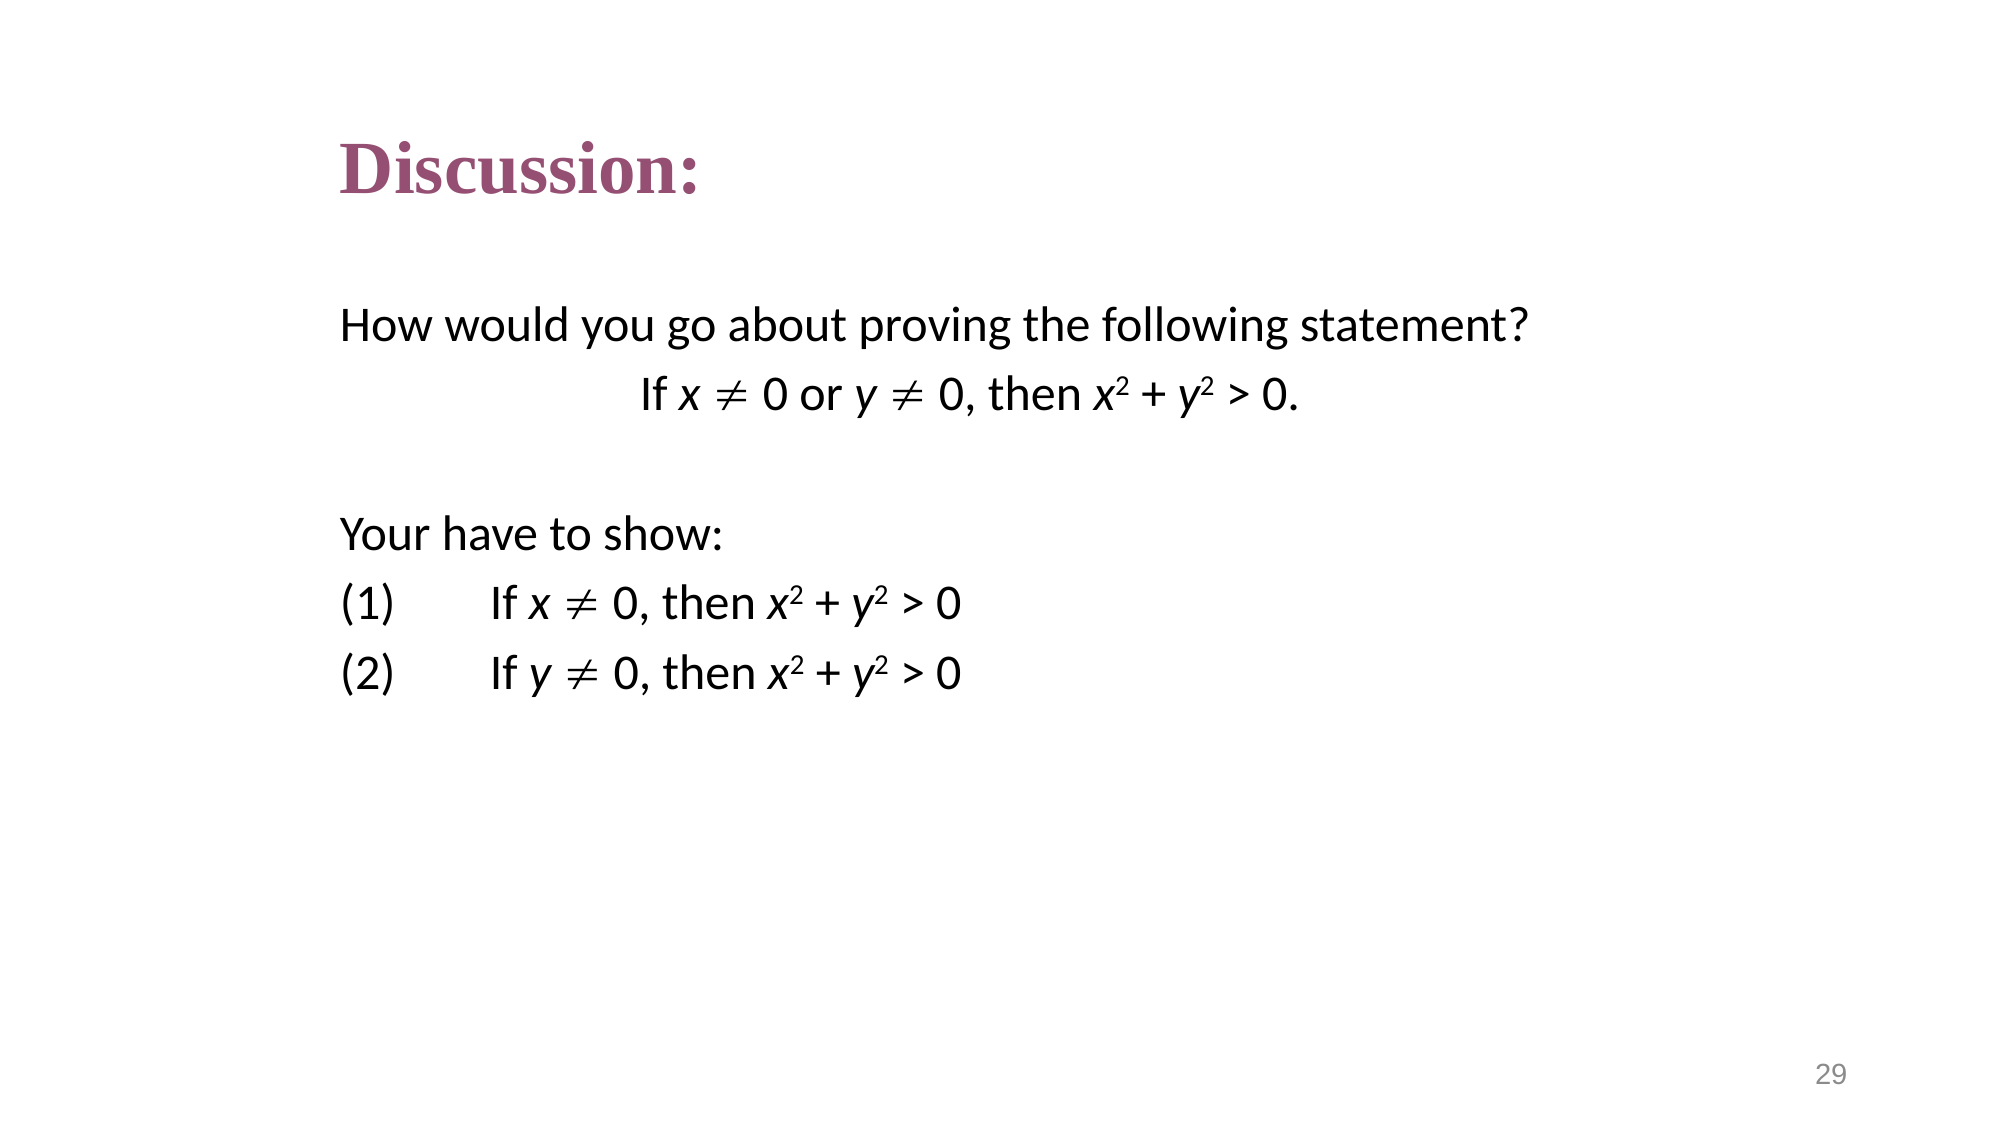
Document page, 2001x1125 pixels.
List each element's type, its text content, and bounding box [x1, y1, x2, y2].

list How would you go about proving the following statement? If x  0 or y  0, then x2 + y2 > 0. Your have to show: (1) If x  0, then x2 + y2 > 0 (2) If y  0, then x2 + y2 > 0 [324, 290, 1675, 1034]
slide_number 29 [1412, 1042, 1863, 1103]
title Discussion: [324, 76, 1675, 264]
